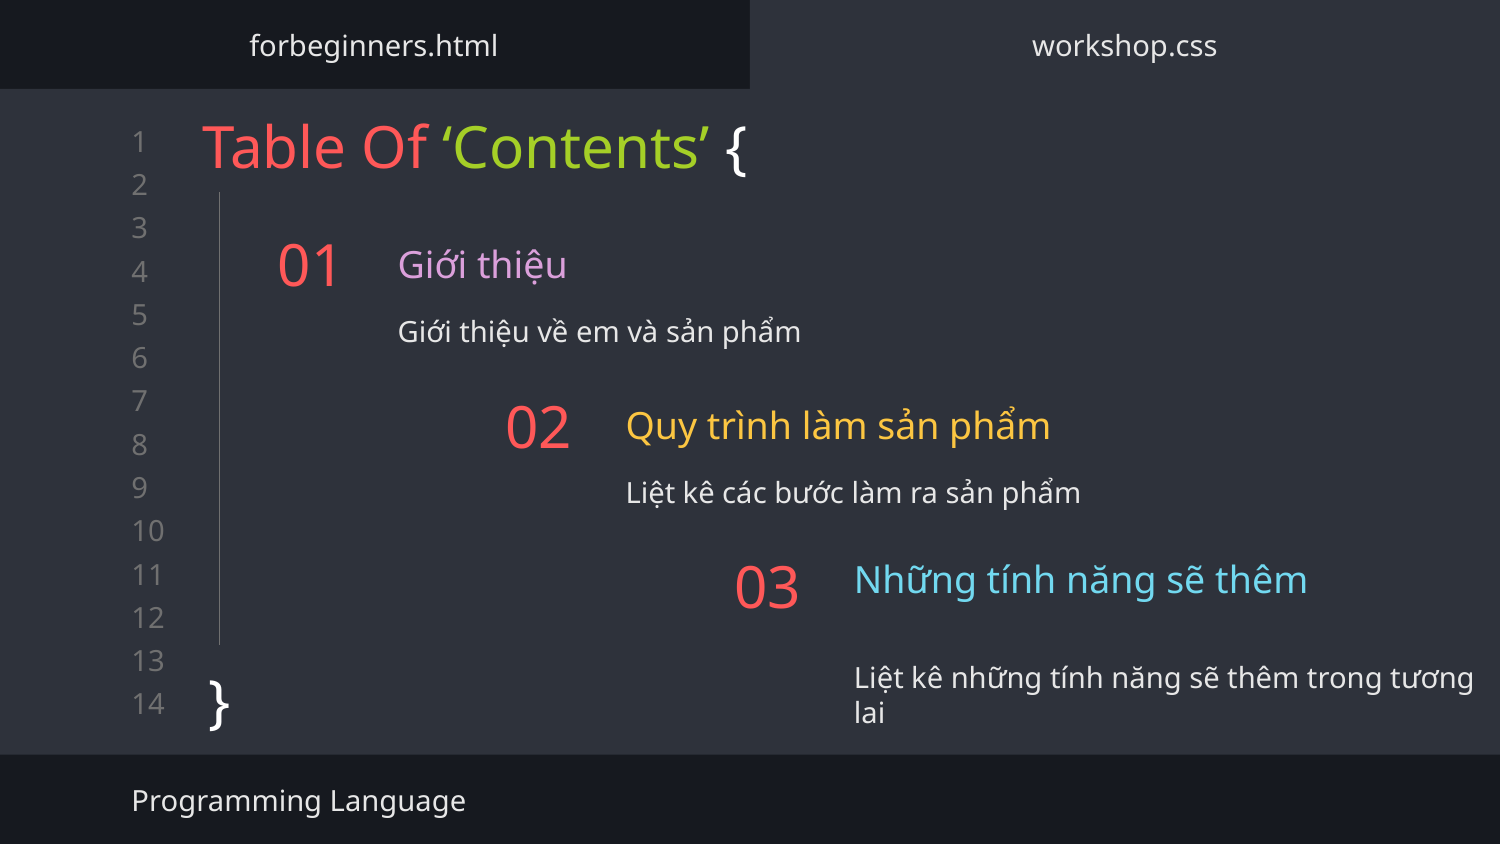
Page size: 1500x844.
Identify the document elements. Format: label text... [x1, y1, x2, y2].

subtitle workshop.css [750, 15, 1500, 74]
title 01 [265, 235, 382, 292]
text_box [177, 191, 262, 750]
title 02 [467, 396, 610, 453]
subtitle Liệt kê những tính năng sẽ thêm trong tương lai [839, 643, 1500, 745]
subtitle Giới thiệu [382, 235, 896, 292]
subtitle forbeginners.html [0, 15, 749, 74]
subtitle Programming Language [116, 770, 915, 829]
title Table Of ‘Contents’ { [187, 95, 1384, 185]
subtitle Những tính năng sẽ thêm [839, 538, 1496, 619]
title 03 [696, 557, 839, 614]
subtitle Liệt kê các bước làm ra sản phẩm [610, 452, 1309, 533]
subtitle Giới thiệu về em và sản phẩm [382, 292, 896, 372]
subtitle Quy trình làm sản phẩm [610, 396, 1242, 453]
